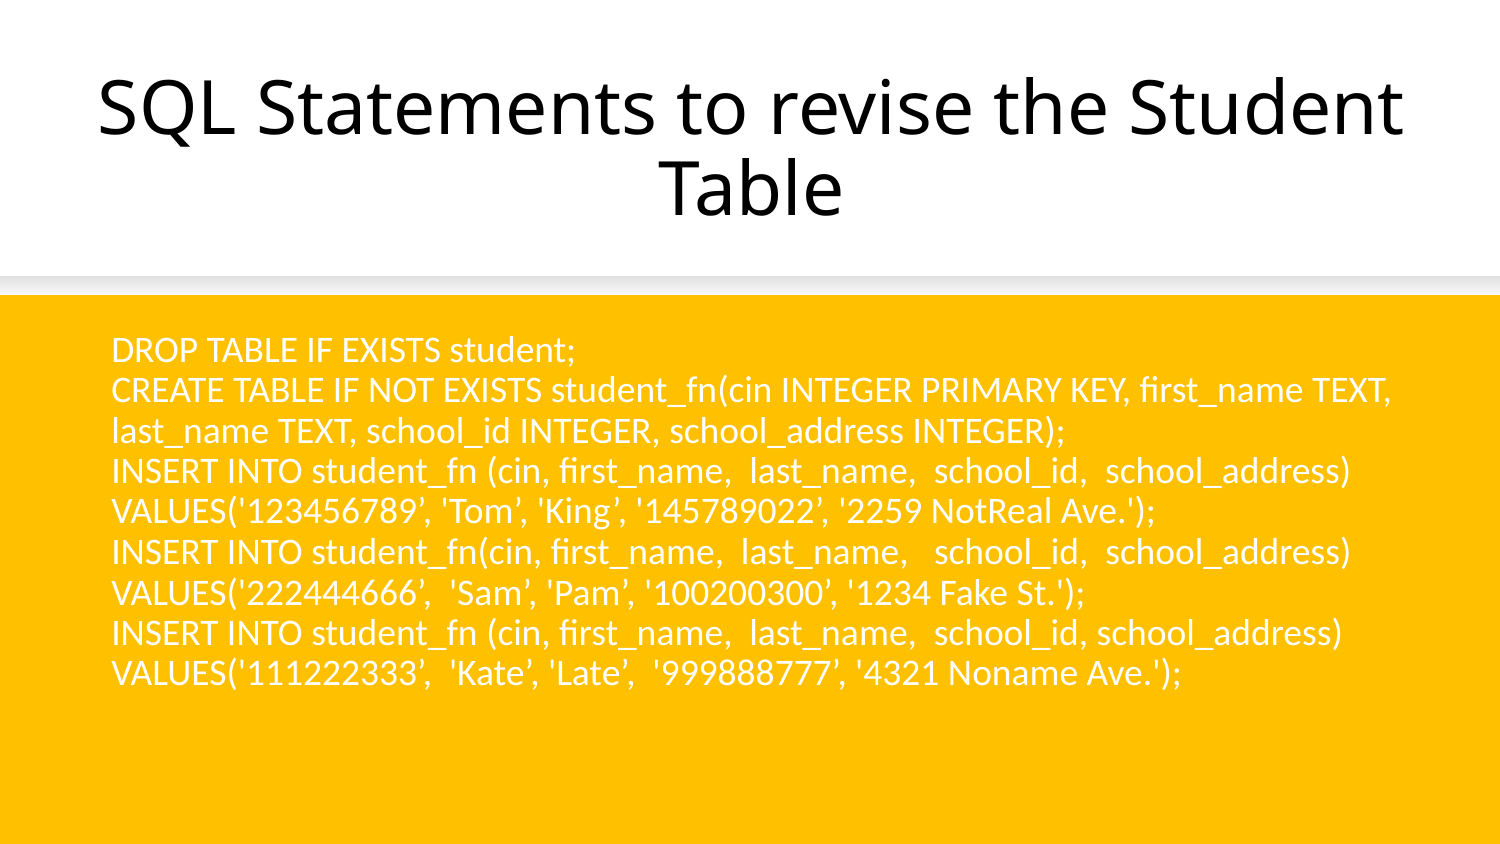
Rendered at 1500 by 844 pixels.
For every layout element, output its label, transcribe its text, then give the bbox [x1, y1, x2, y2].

title SQL Statements to revise the Student Table [77, 121, 1427, 248]
list DROP TABLE IF EXISTS student; CREATE TABLE IF NOT EXISTS student_fn(cin INTEGER PRIMARY KEY, first_name TEXT, last_name TEXT, school_id INTEGER, school_address INTEGER); INSERT INTO student_fn (cin, first_name, last_name, school_id, school_address) VALUES('123456789’, 'Tom’, 'King’, '145789022’, '2259 NotReal Ave.'); INSERT INTO student_fn(cin, first_name, last_name, school_id, school_address) VALUES('222444666’, 'Sam’, 'Pam’, '100200300’, '1234 Fake St.'); INSERT INTO student_fn (cin, first_name, last_name, school_id, school_address) VALUES('111222333’, 'Kate’, 'Late’, '999888777’, '4321 Noname Ave.'); [77, 314, 1427, 760]
